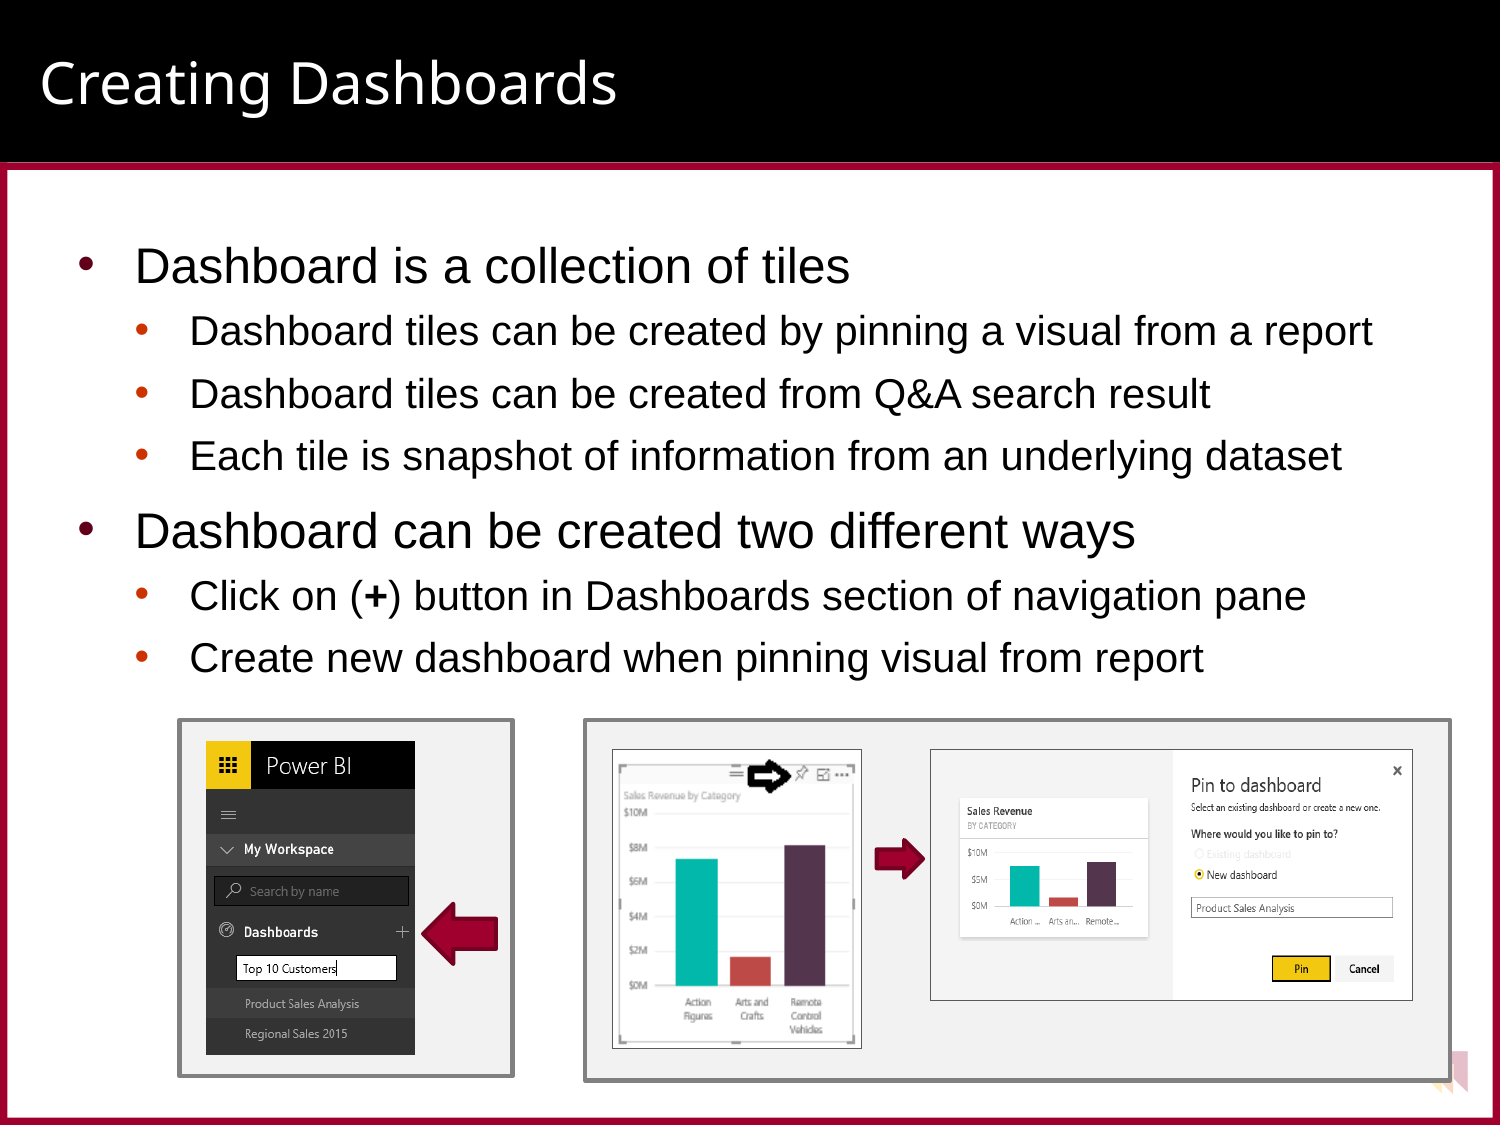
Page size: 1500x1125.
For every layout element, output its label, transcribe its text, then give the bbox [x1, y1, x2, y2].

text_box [584, 719, 1451, 1081]
title Creating Dashboards [24, 12, 1438, 150]
list Dashboard is a collection of tiles Dashboard tiles can be created by pinning a visual from a report Dashboard tiles can be created from Q&A search result Each tile is snapshot of information from an underlying dataset Dashboard can be created two different ways Click on (+) button in Dashboards section of navigation pane Create new dashboard when pinning visual from report [62, 226, 1438, 1077]
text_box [179, 719, 513, 1077]
